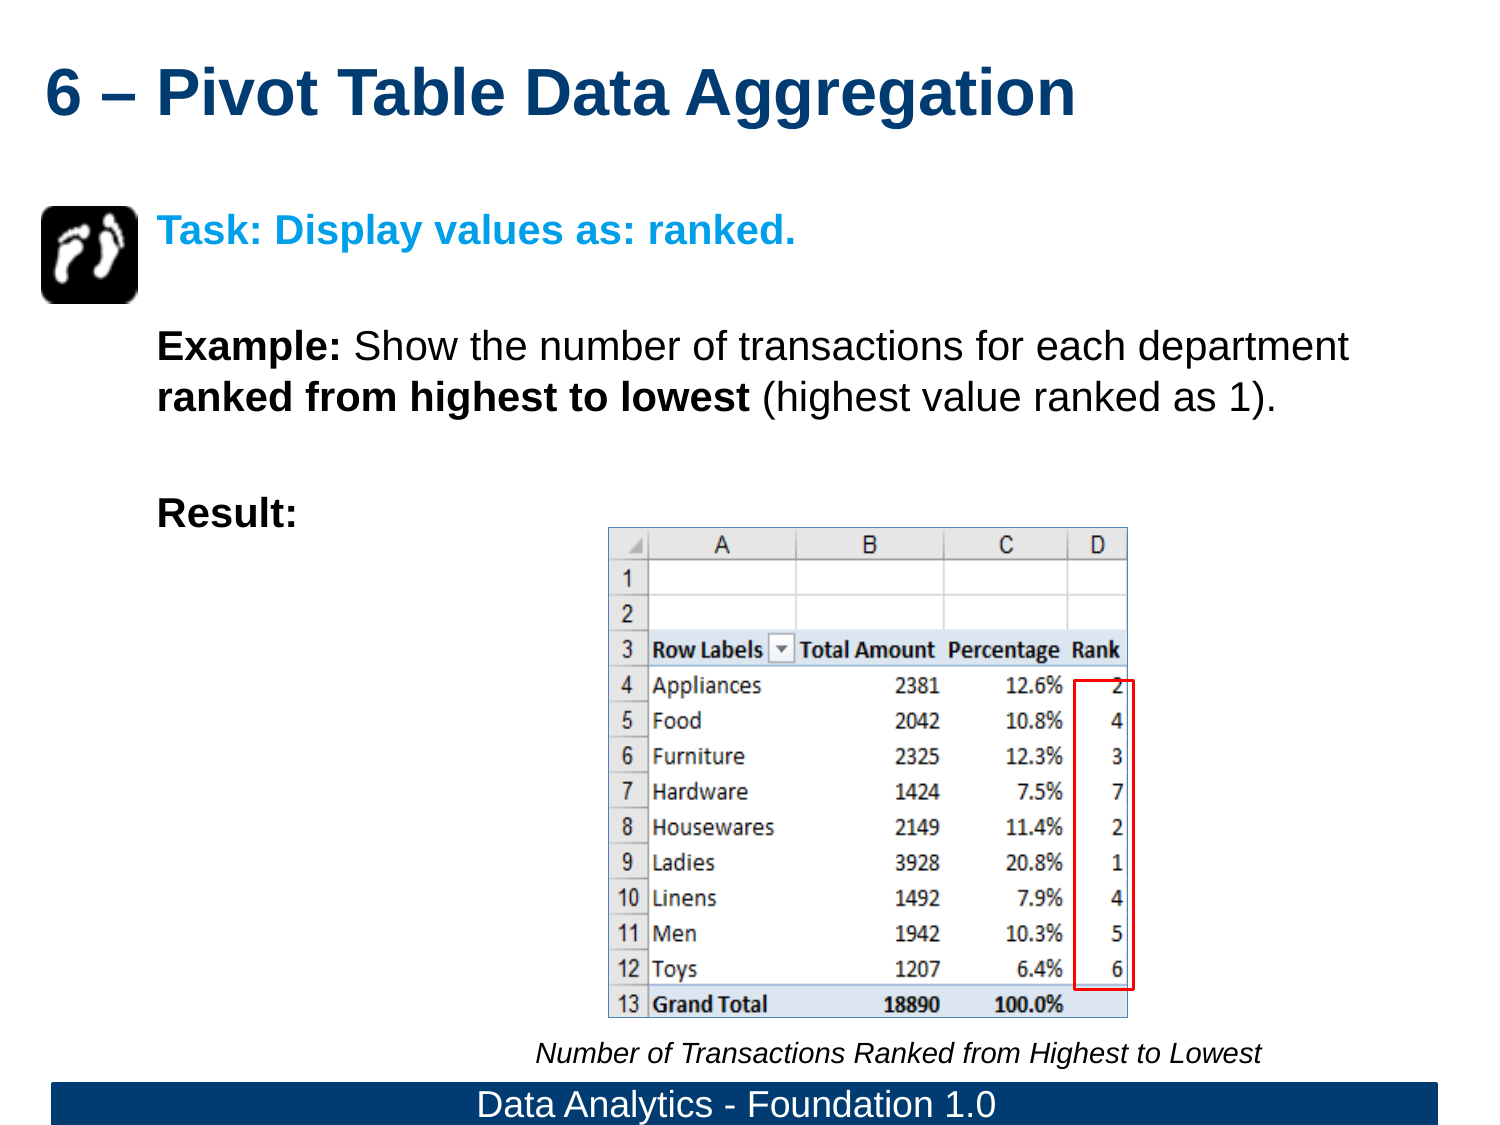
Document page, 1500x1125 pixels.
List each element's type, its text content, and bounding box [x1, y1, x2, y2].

footer Data Analytics - Foundation 1.0 [461, 1072, 1041, 1125]
text_box Number of Transactions Ranked from Highest to Lowest [232, 1022, 1432, 1077]
picture [608, 526, 1129, 1018]
text_box Task: Display values as: ranked. Example: Show the number of transactions for each department ranked from highest to lowest (highest value ranked as 1). Result: [141, 194, 1465, 927]
picture [41, 206, 139, 304]
title 6 – Pivot Table Data Aggregation [11, 0, 1500, 183]
